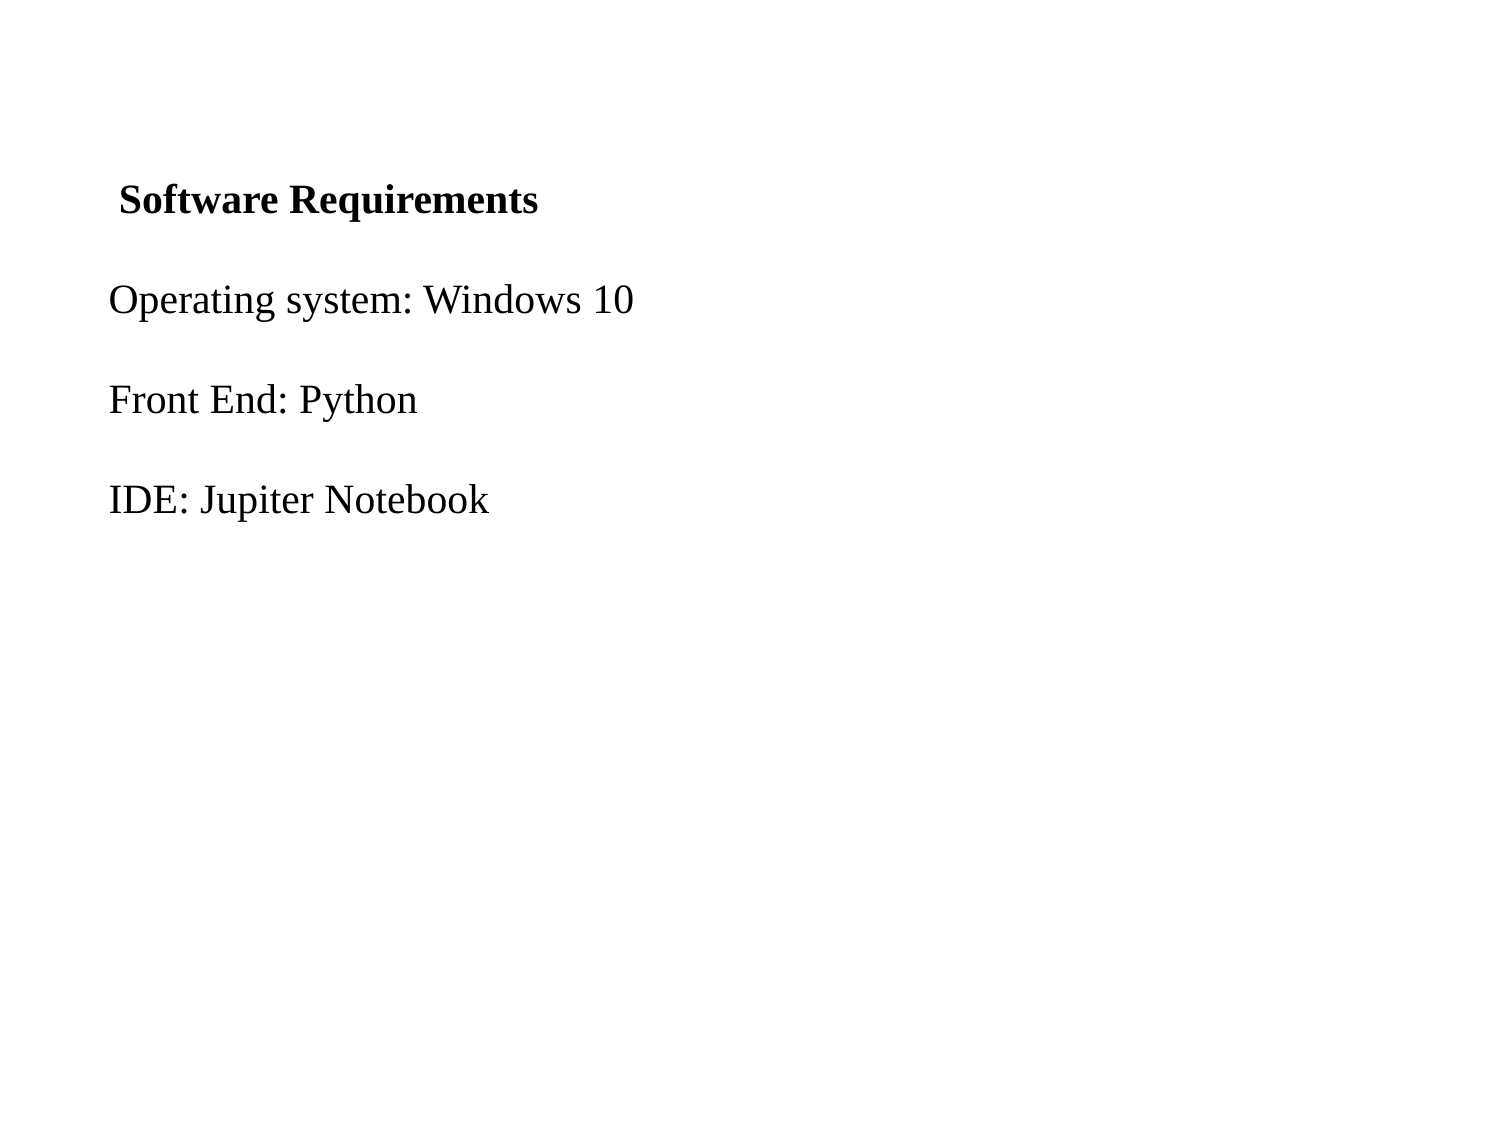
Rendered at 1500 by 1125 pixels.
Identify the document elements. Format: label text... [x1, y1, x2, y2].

text_box Software Requirements Operating system: Windows 10 Front End: Python IDE: Jupiter Notebook [93, 164, 1289, 619]
